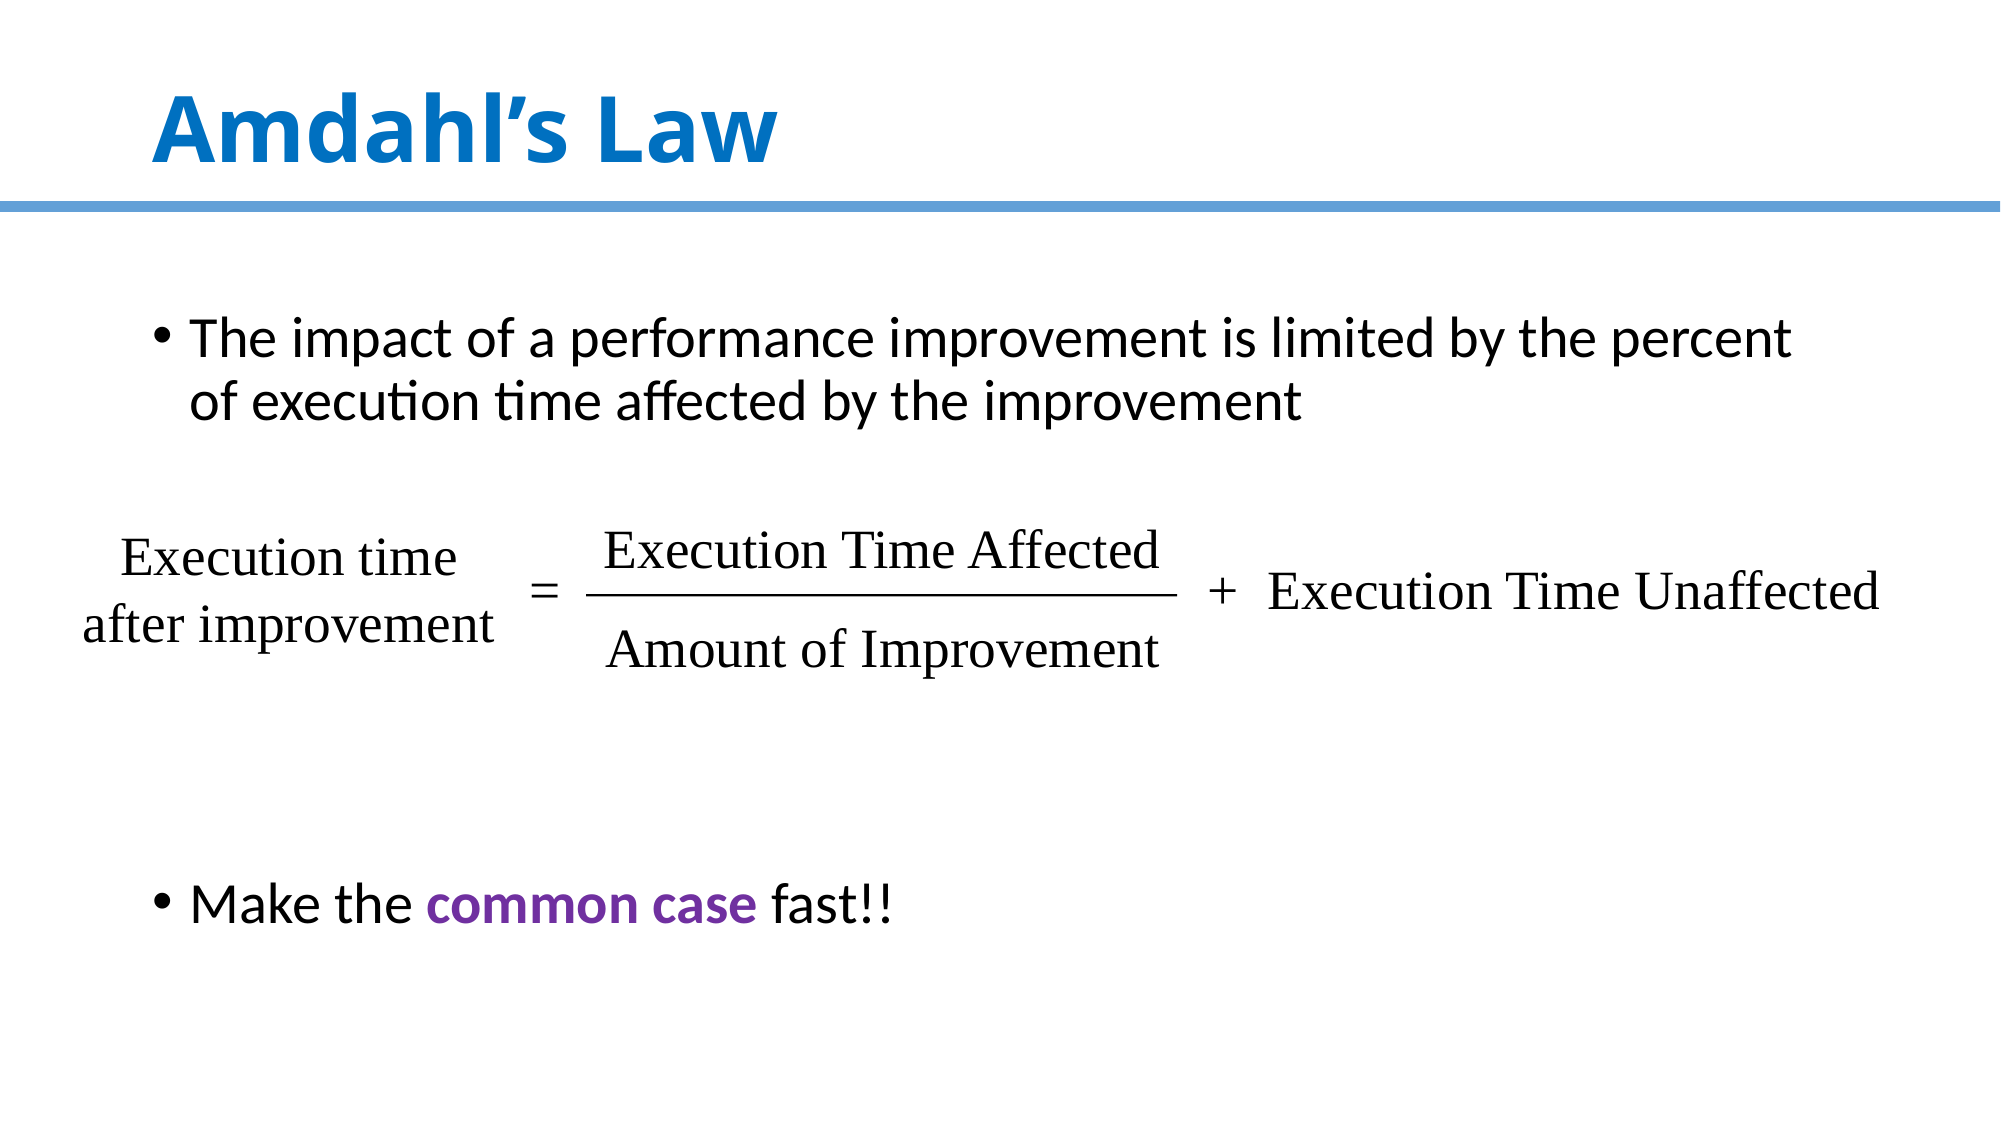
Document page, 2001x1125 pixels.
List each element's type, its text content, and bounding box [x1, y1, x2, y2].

text_box Execution time after improvement [68, 512, 511, 661]
text_box = [514, 546, 576, 628]
text_box Execution Time Affected [588, 505, 1177, 587]
title Amdahl’s Law [137, 59, 1863, 207]
text_box + [1193, 546, 1255, 628]
text_box Execution Time Unaffected [1255, 546, 1897, 628]
text_box Amount of Improvement [590, 604, 1176, 686]
list The impact of a performance improvement is limited by the percent of execution time affected by the improvement Make the common case fast!! [137, 299, 1863, 1014]
